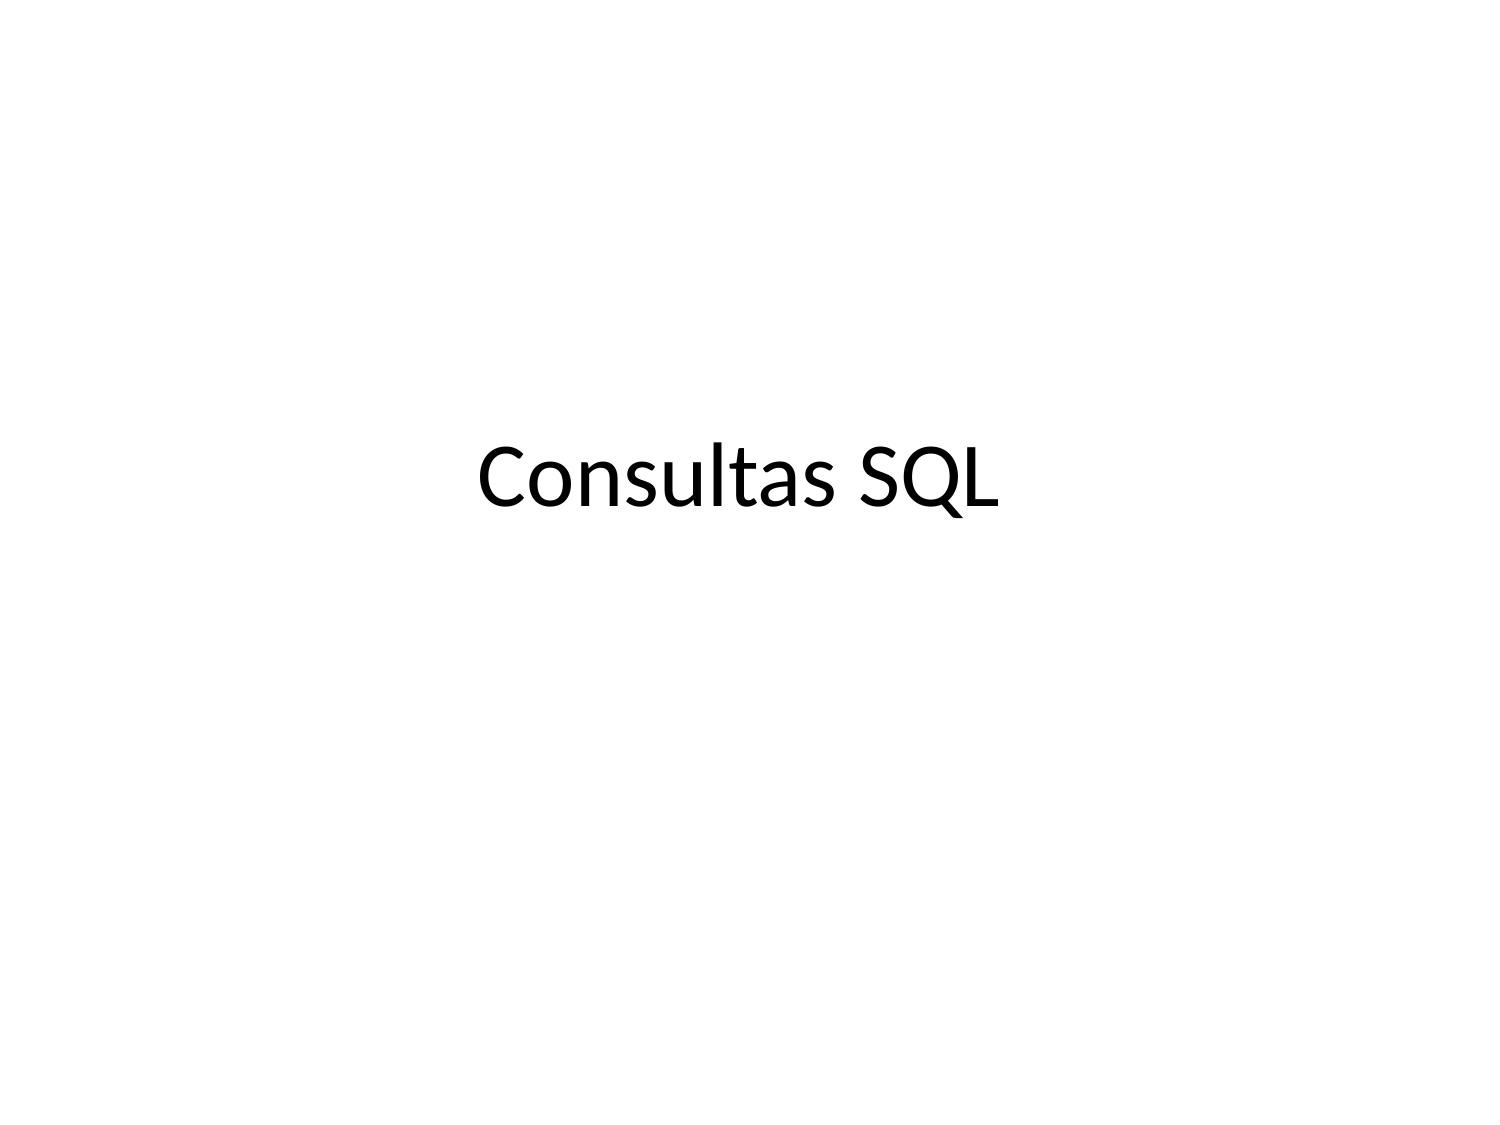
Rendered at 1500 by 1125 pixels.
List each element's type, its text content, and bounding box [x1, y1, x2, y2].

title Consultas SQL [112, 349, 1388, 591]
